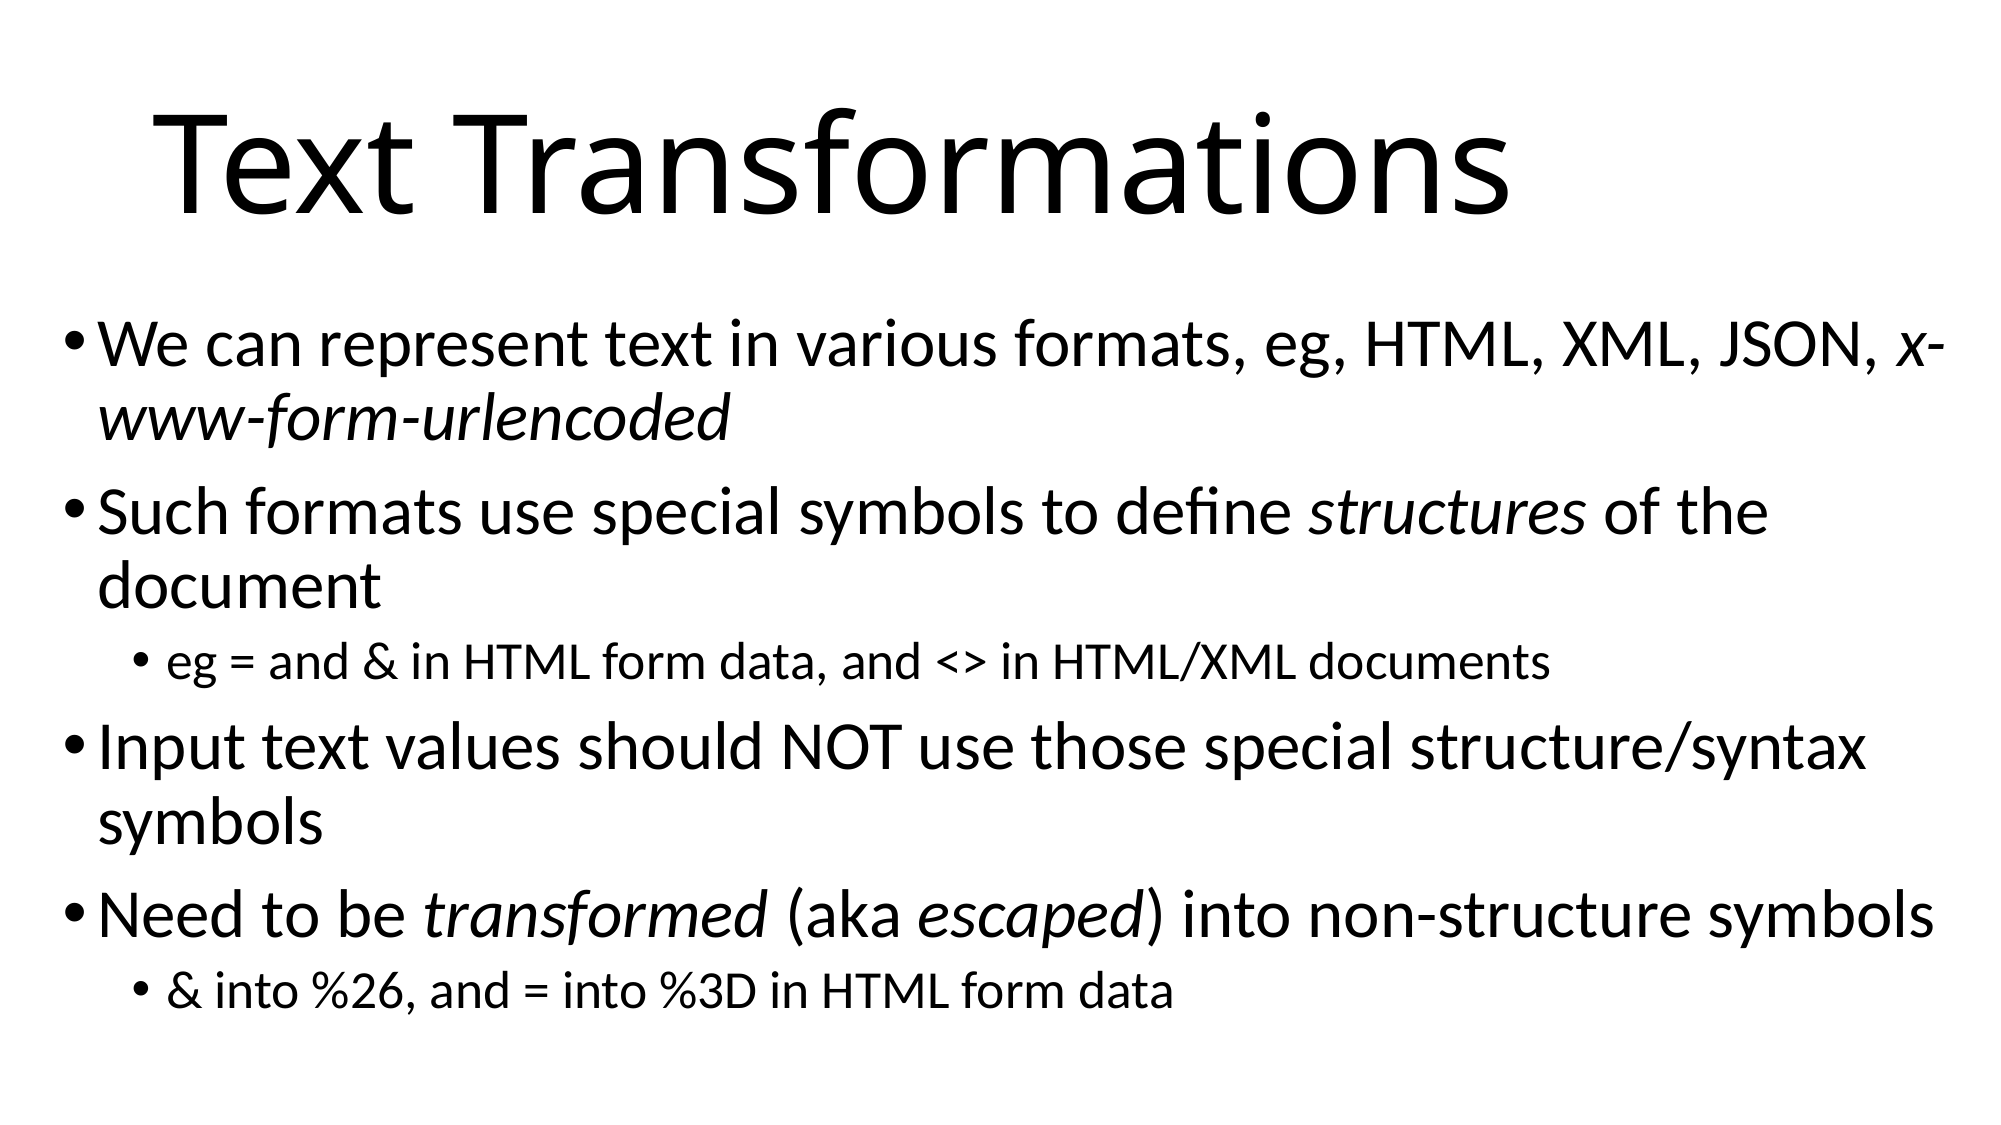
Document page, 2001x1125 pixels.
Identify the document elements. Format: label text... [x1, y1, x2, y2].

list We can represent text in various formats, eg, HTML, XML, JSON, x-www-form-urlencoded Such formats use special symbols to define structures of the document eg = and & in HTML form data, and <> in HTML/XML documents Input text values should NOT use those special structure/syntax symbols Need to be transformed (aka escaped) into non-structure symbols & into %26, and = into %3D in HTML form data [47, 299, 1972, 1096]
title Text Transformations [137, 59, 1863, 278]
